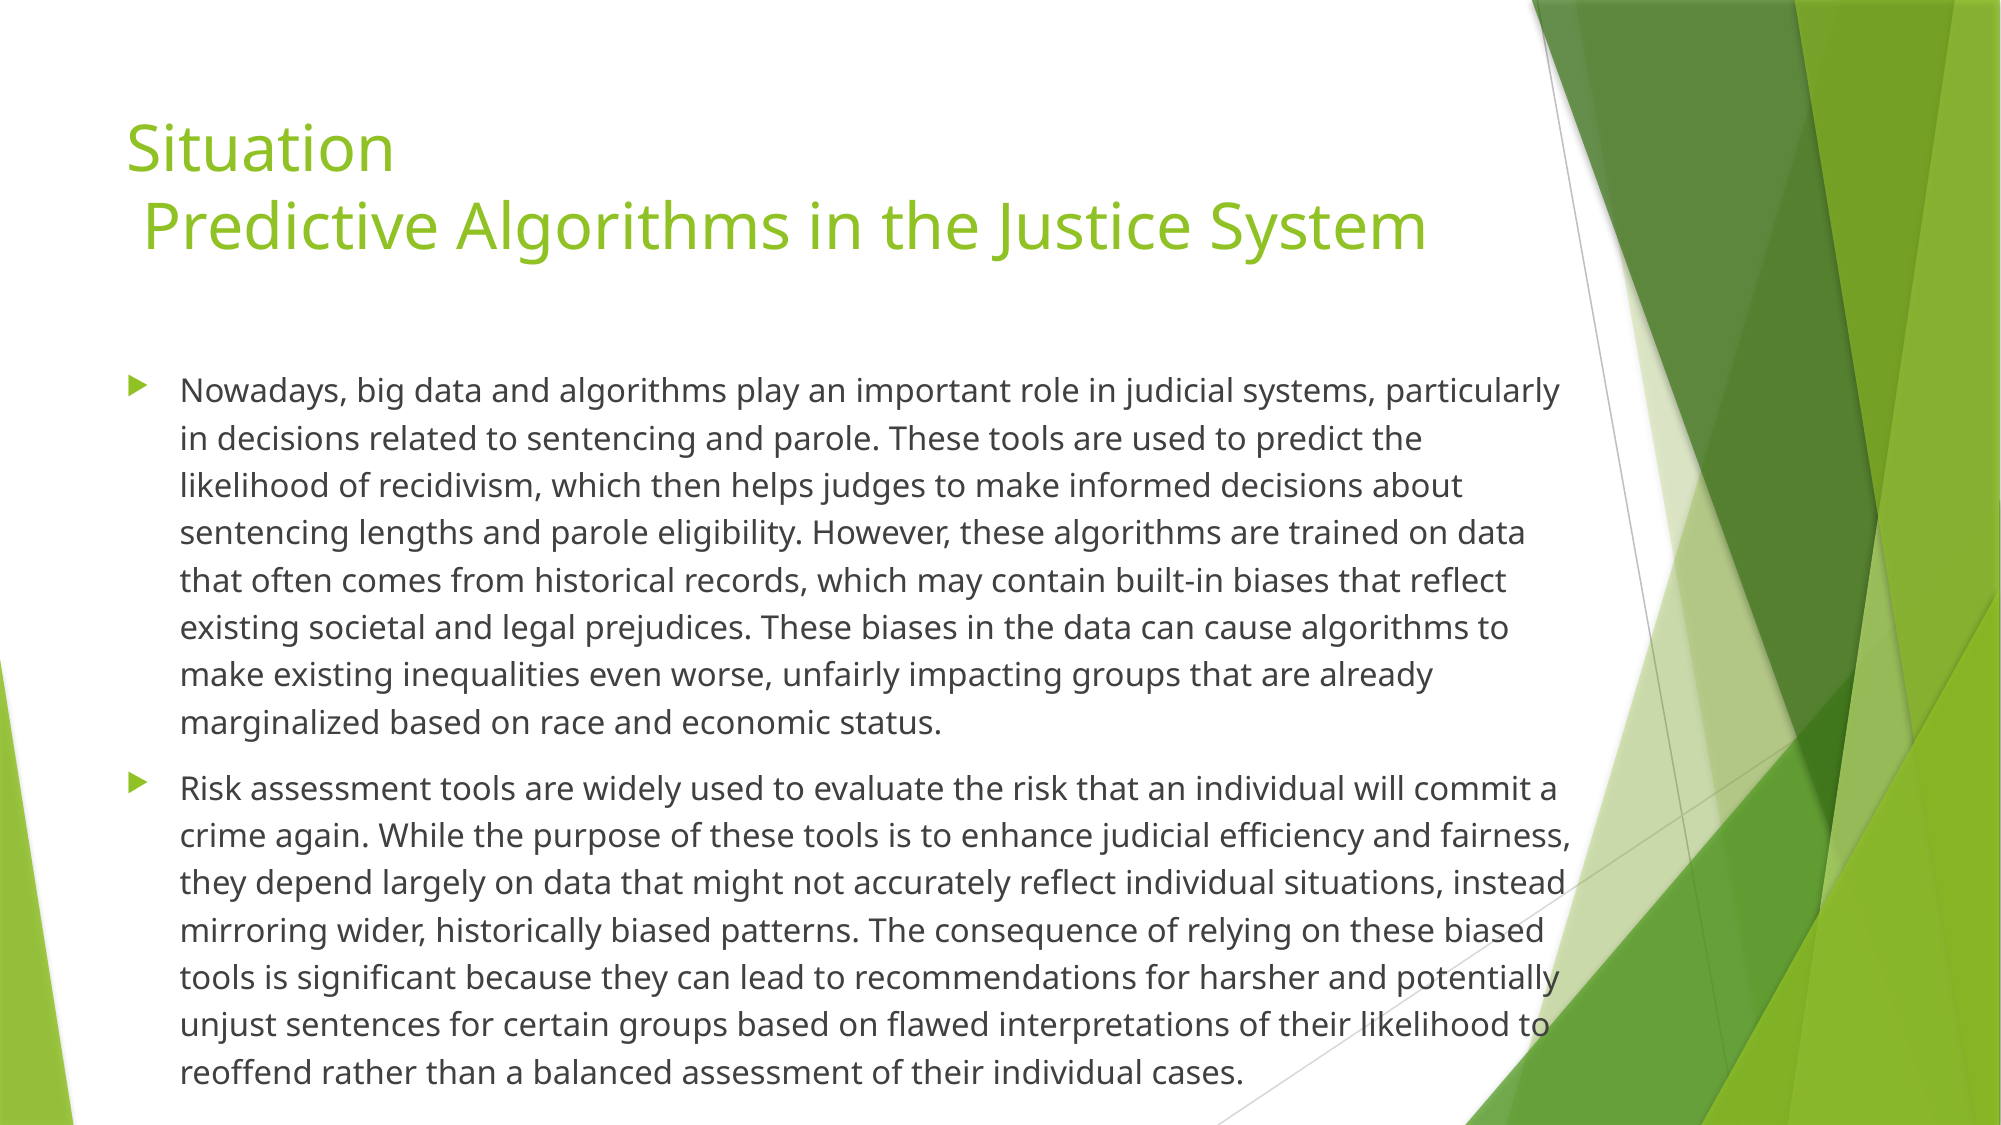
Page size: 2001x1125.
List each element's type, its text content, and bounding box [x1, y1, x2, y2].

title Situation Predictive Algorithms in the Justice System [111, 99, 1522, 317]
list Nowadays, big data and algorithms play an important role in judicial systems, particularly in decisions related to sentencing and parole. These tools are used to predict the likelihood of recidivism, which then helps judges to make informed decisions about sentencing lengths and parole eligibility. However, these algorithms are trained on data that often comes from historical records, which may contain built-in biases that reflect existing societal and legal prejudices. These biases in the data can cause algorithms to make existing inequalities even worse, unfairly impacting groups that are already marginalized based on race and economic status. Risk assessment tools are widely used to evaluate the risk that an individual will commit a crime again. While the purpose of these tools is to enhance judicial efficiency and fairness, they depend largely on data that might not accurately reflect individual situations, instead mirroring wider, historically biased patterns. The consequence of relying on these biased tools is significant because they can lead to recommendations for harsher and potentially unjust sentences for certain groups based on flawed interpretations of their likelihood to reoffend rather than a balanced assessment of their individual cases. [111, 354, 1593, 1121]
